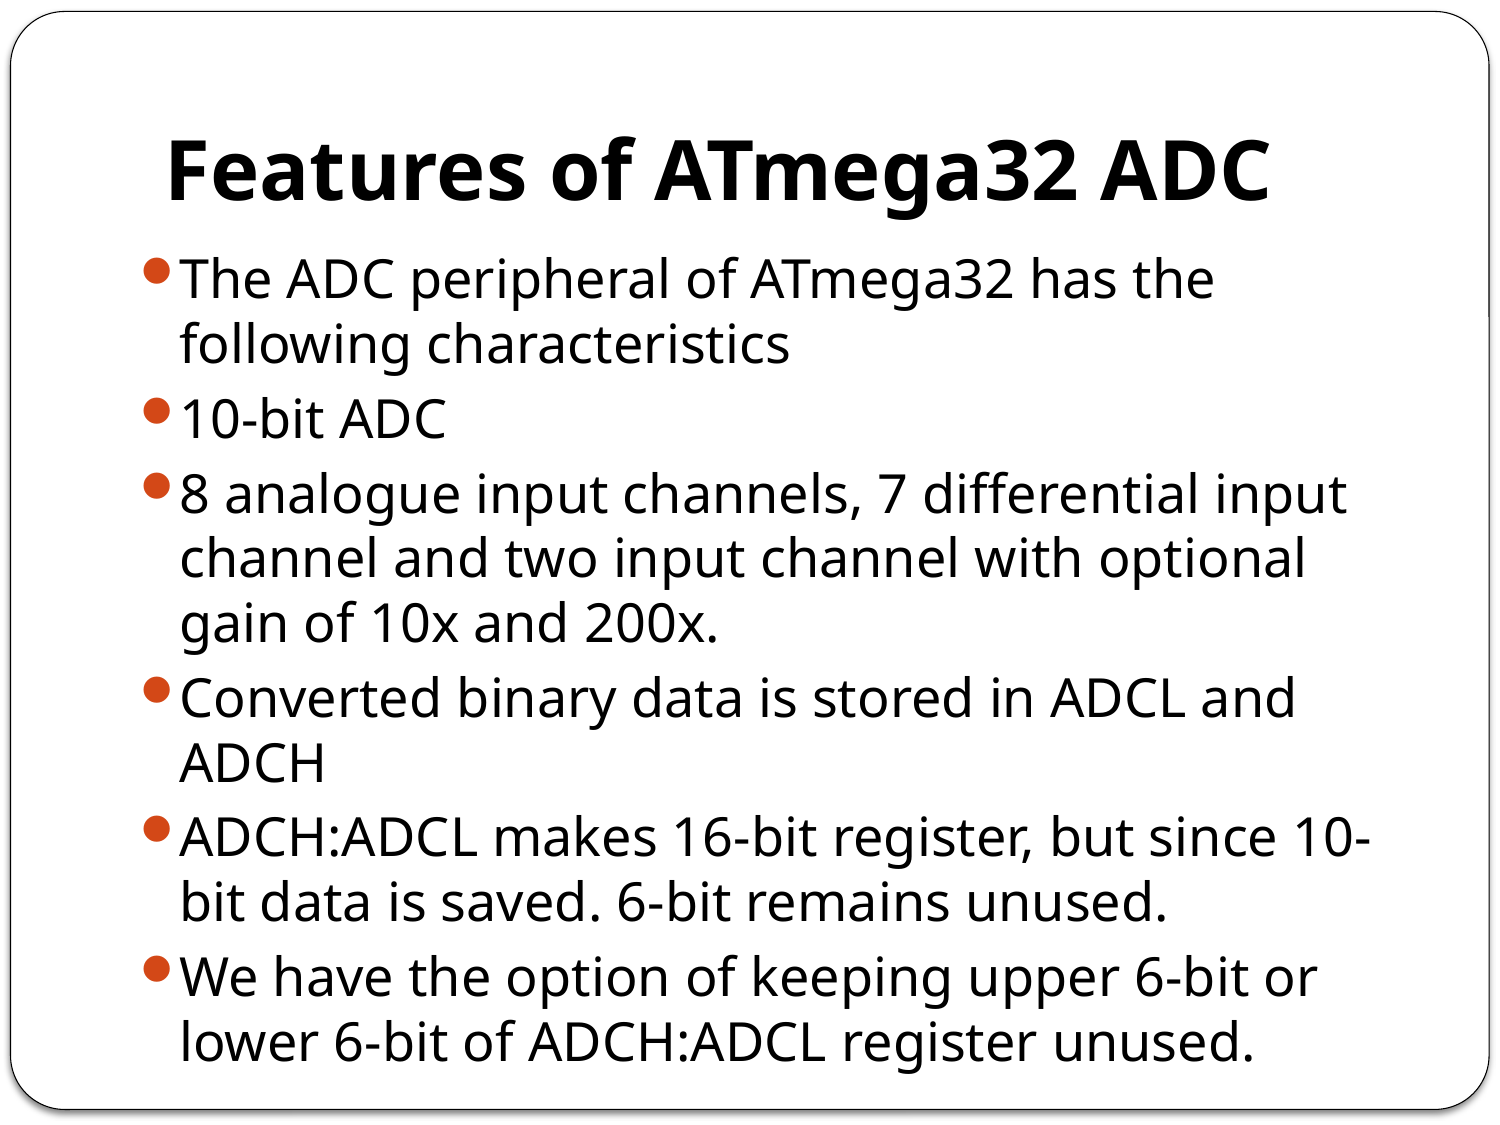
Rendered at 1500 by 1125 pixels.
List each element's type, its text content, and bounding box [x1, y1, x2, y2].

title Features of ATmega32 ADC [150, 45, 1425, 233]
list The ADC peripheral of ATmega32 has the following characteristics 10-bit ADC 8 analogue input channels, 7 differential input channel and two input channel with optional gain of 10x and 200x. Converted binary data is stored in ADCL and ADCH ADCH:ADCL makes 16-bit register, but since 10-bit data is saved. 6-bit remains unused. We have the option of keeping upper 6-bit or lower 6-bit of ADCH:ADCL register unused. [125, 237, 1400, 1088]
